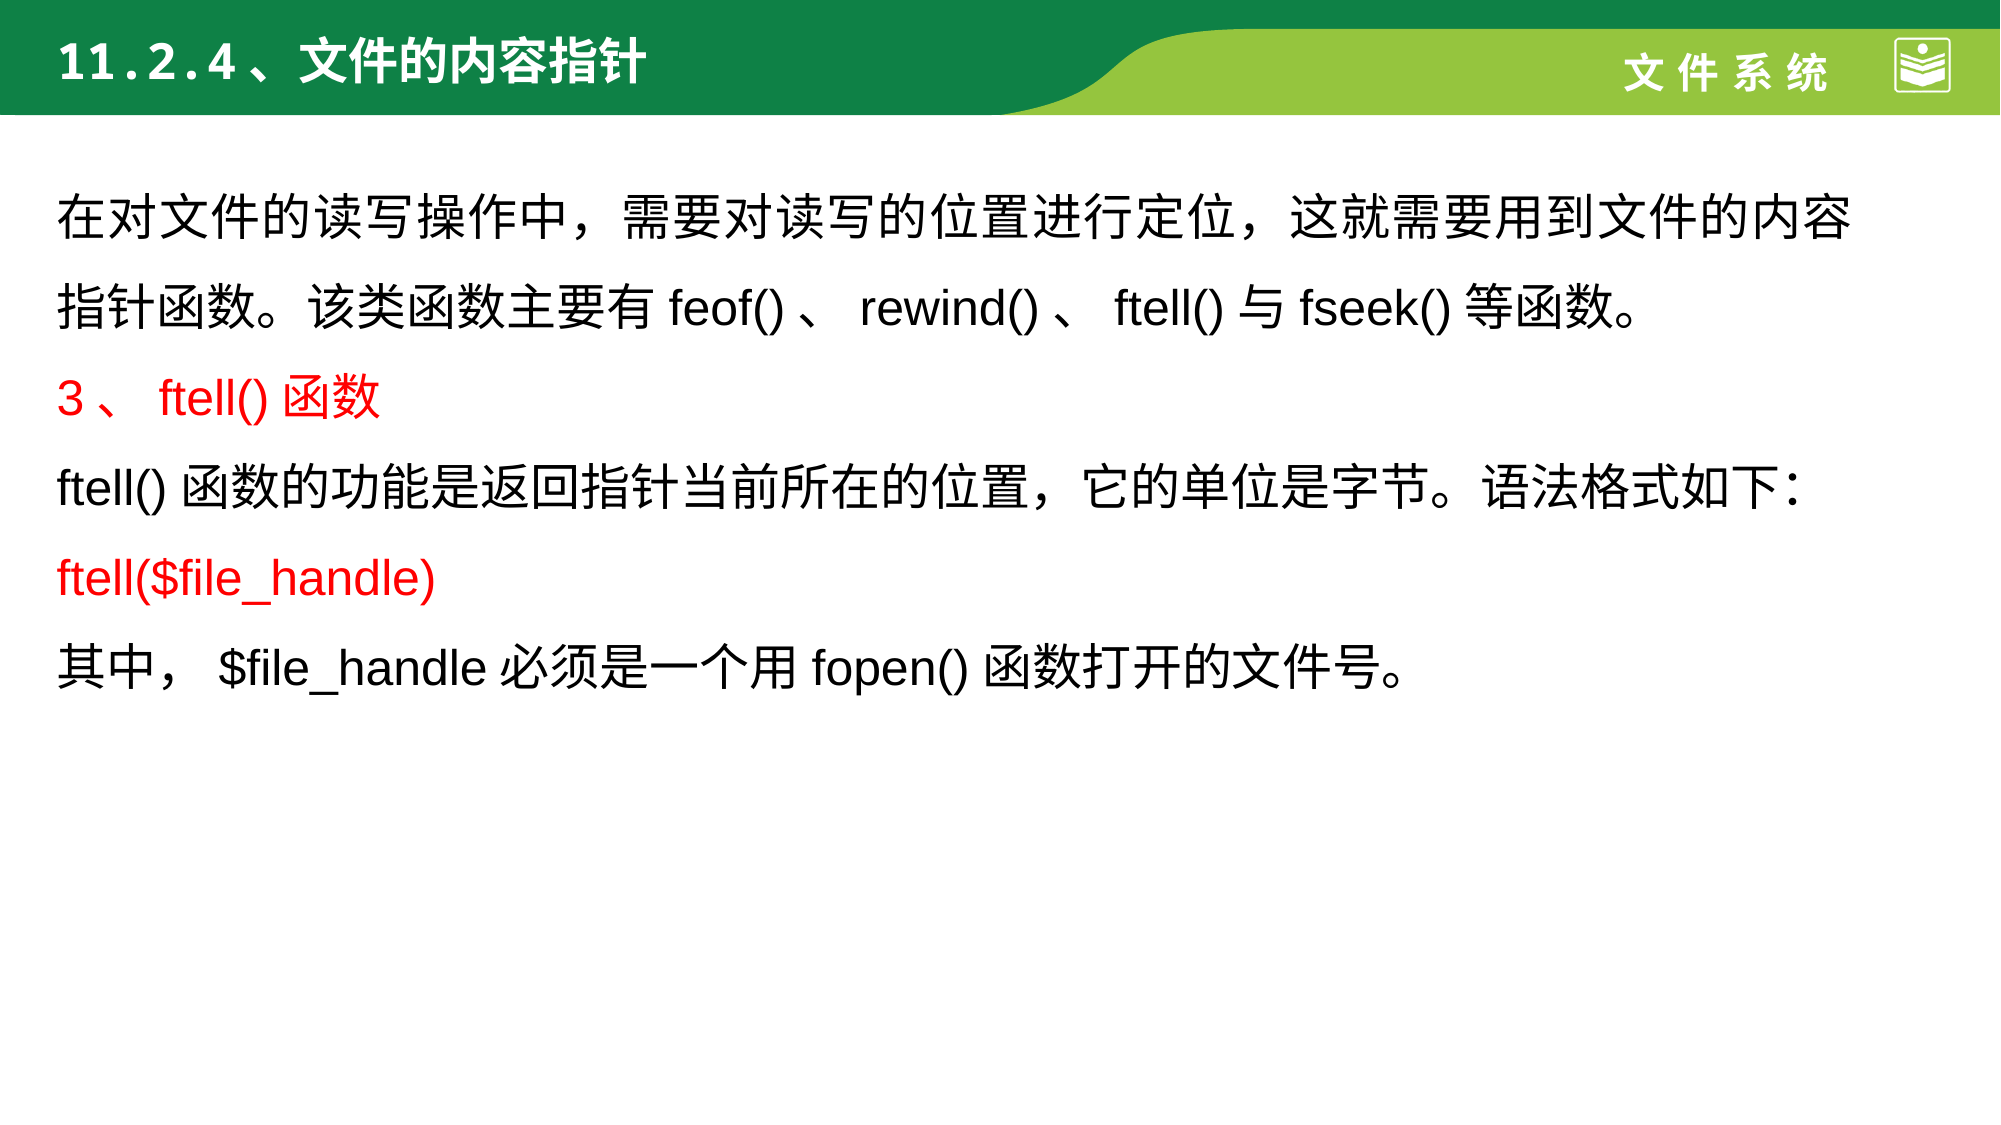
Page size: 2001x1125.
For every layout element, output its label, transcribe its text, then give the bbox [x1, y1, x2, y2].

text_box 在对文件的读写操作中，需要对读写的位置进行定位，这就需要用到文件的内容指针函数。该类函数主要有feof()、rewind()、ftell()与fseek()等函数。 3、ftell()函数 ftell()函数的功能是返回指针当前所在的位置，它的单位是字节。语法格式如下： ftell($file_handle) 其中，$file_handle必须是一个用fopen()函数打开的文件号。 [41, 148, 1868, 704]
text_box 文件系统 [1609, 39, 1844, 104]
picture [1893, 37, 1951, 93]
text_box 11.2.4、文件的内容指针 [41, 21, 789, 97]
text_box [999, 28, 2000, 116]
text_box [0, 0, 2000, 116]
